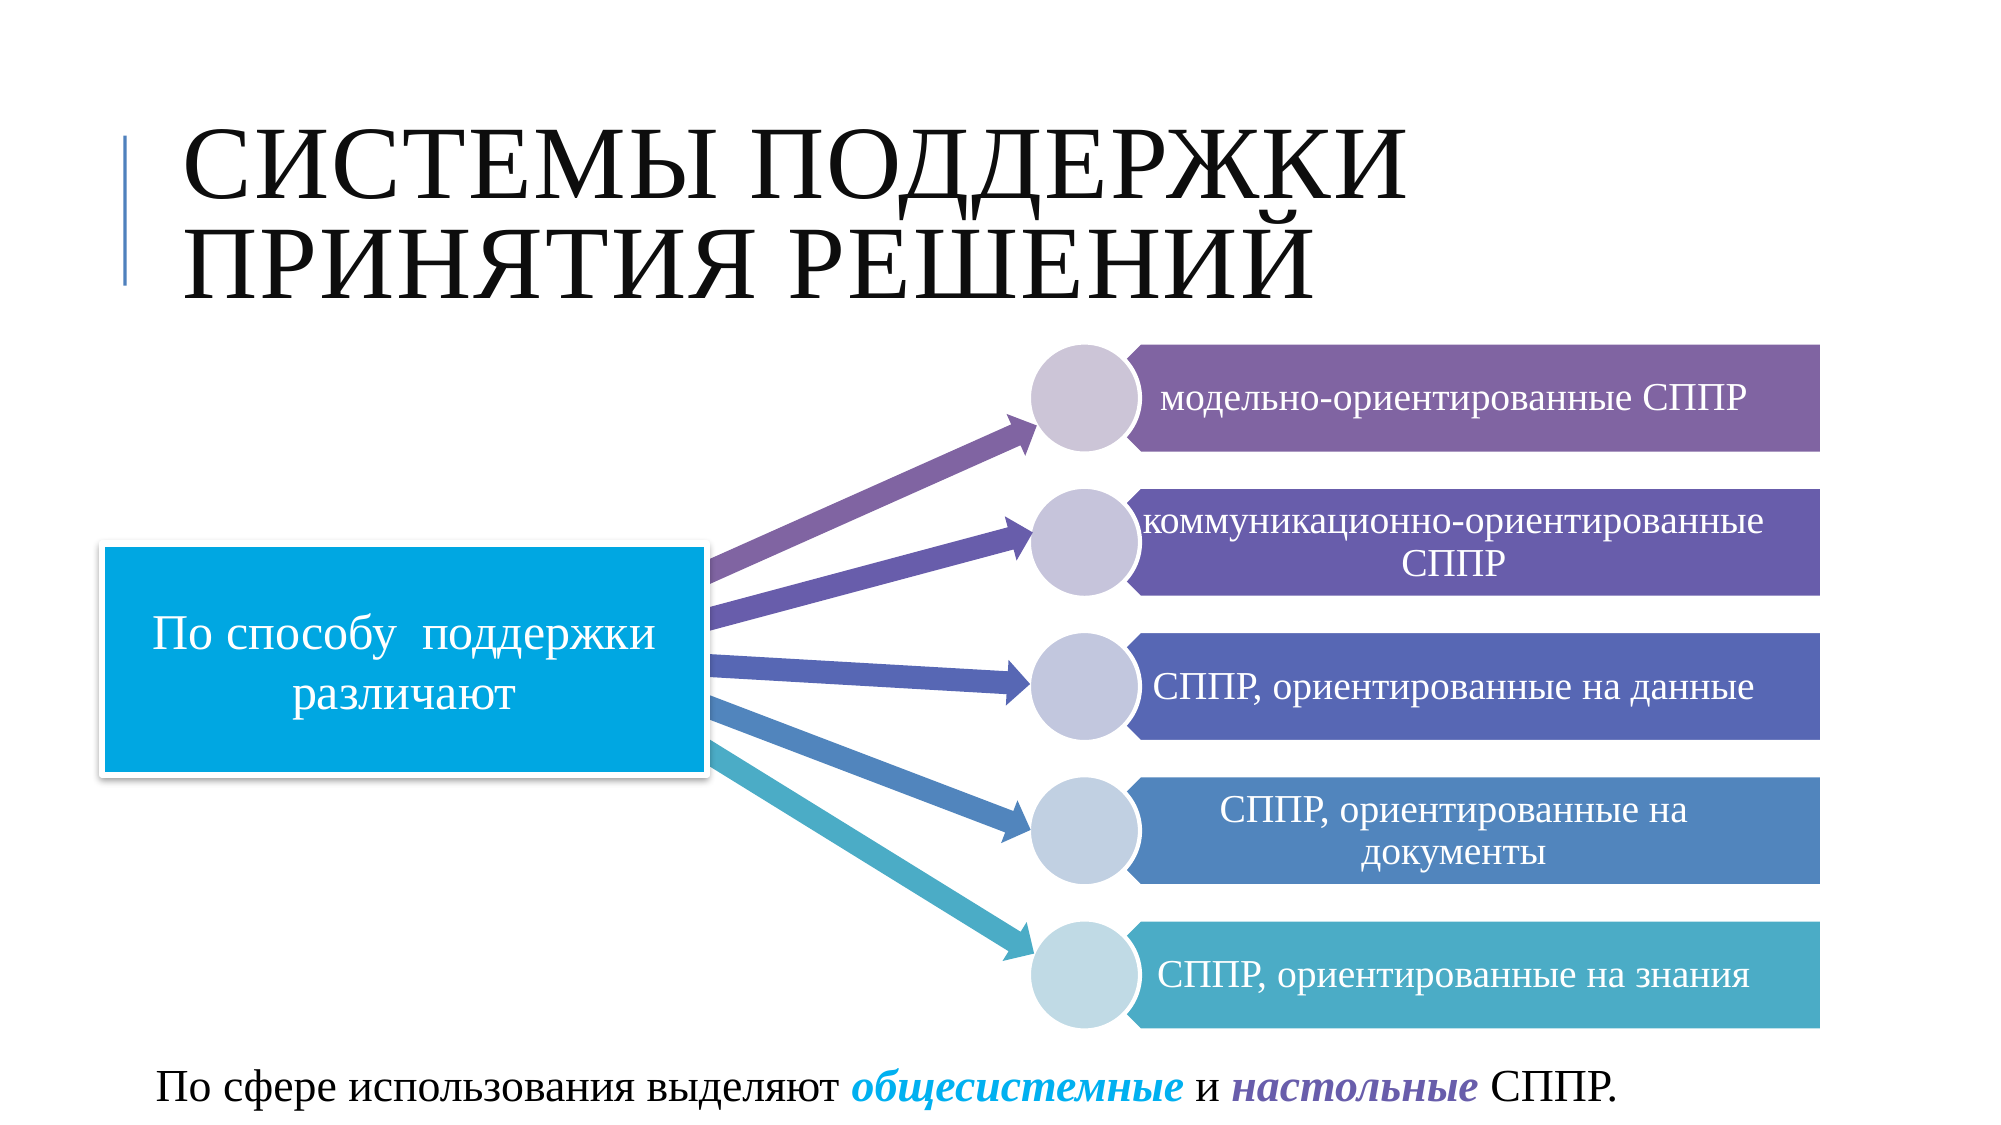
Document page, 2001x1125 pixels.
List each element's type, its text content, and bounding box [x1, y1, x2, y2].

text_box [714, 694, 865, 782]
text_box [714, 739, 865, 865]
text_box По способу поддержки различают [99, 540, 710, 778]
text_box По сфере использования выделяют общесистемные и настольные СППР. [148, 992, 1743, 1125]
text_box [870, 341, 1981, 1032]
text_box Системы поддержки принятия решений [168, 96, 1763, 342]
text_box [714, 563, 865, 632]
text_box [714, 652, 865, 689]
text_box [714, 487, 865, 585]
